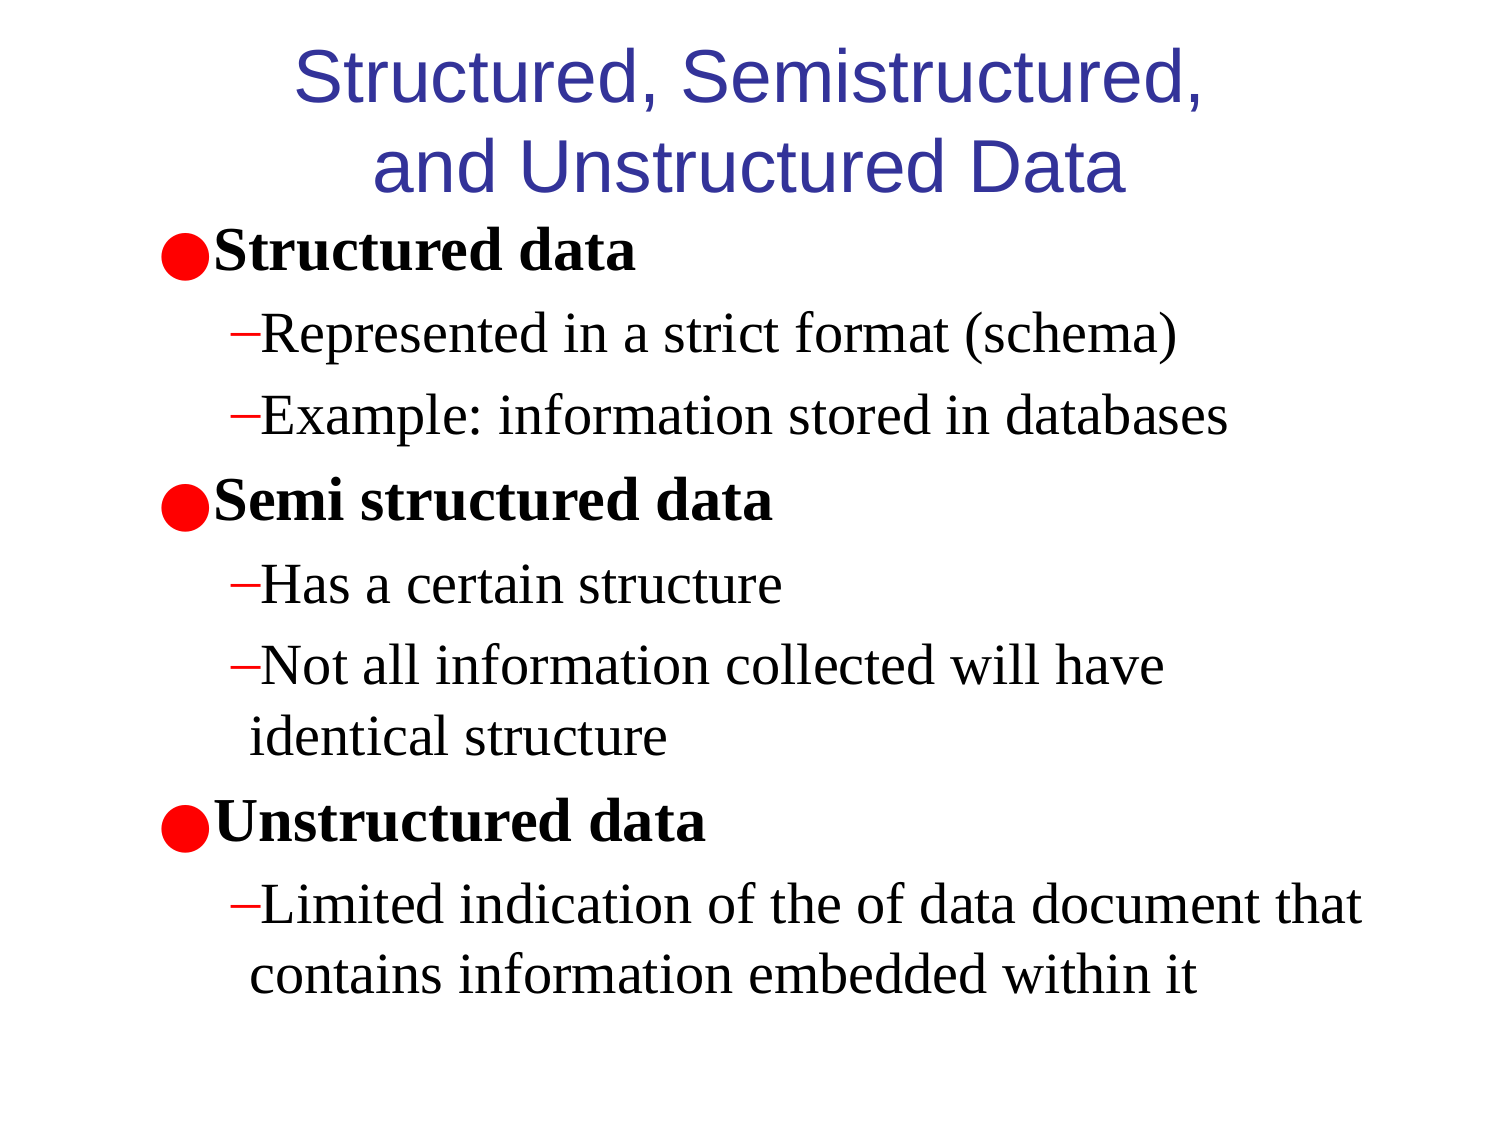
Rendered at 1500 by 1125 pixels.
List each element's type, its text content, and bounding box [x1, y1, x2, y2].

title Structured, Semistructured, and Unstructured Data [112, 42, 1388, 192]
list Structured data Represented in a strict format (schema) Example: information stored in databases Semi structured data Has a certain structure Not all information collected will have identical structure Unstructured data Limited indication of the of data document that contains information embedded within it [112, 192, 1388, 1061]
